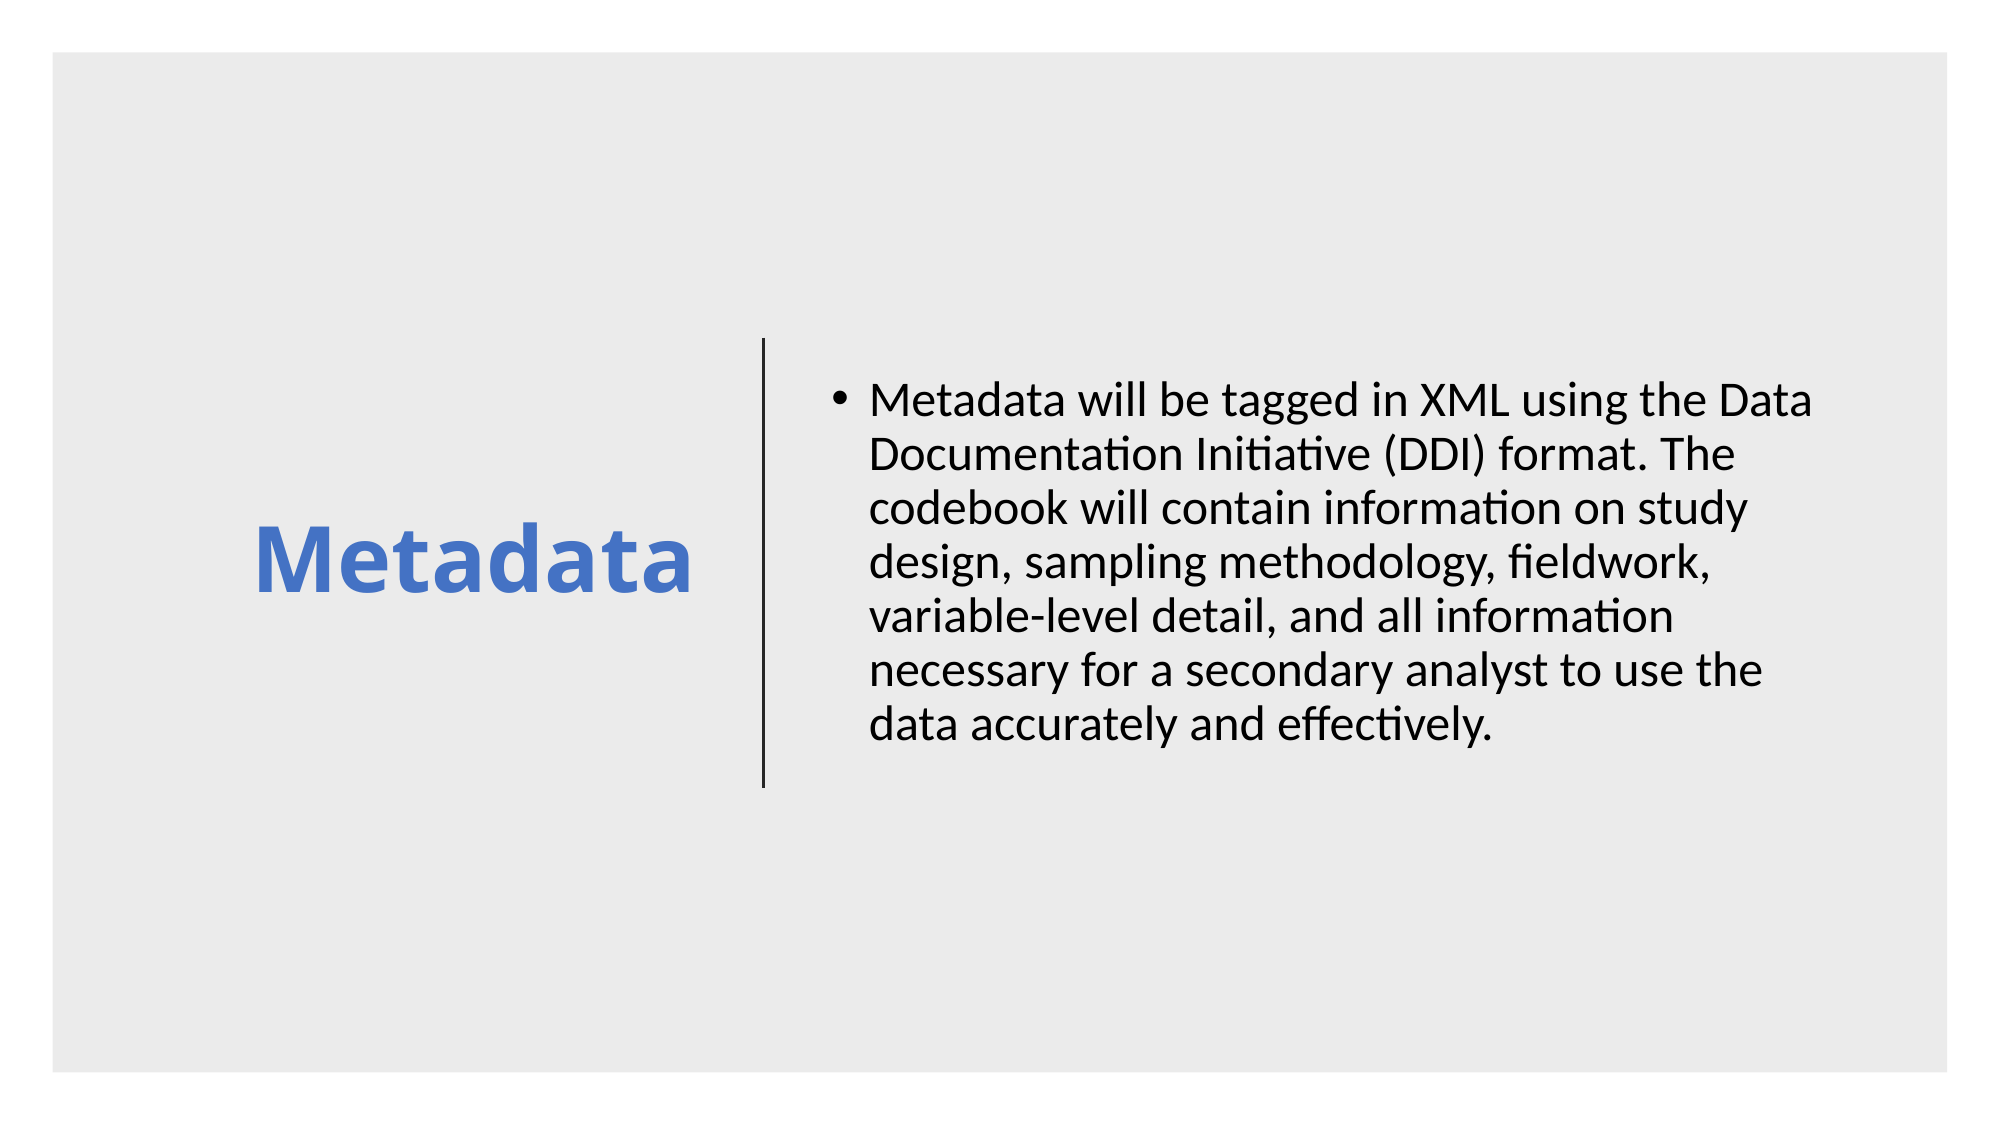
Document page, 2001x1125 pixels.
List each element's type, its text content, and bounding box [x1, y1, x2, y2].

title Metadata [137, 158, 711, 967]
list Metadata will be tagged in XML using the Data Documentation Initiative (DDI) format. The codebook will contain information on study design, sampling methodology, fieldwork, variable-level detail, and all information necessary for a secondary analyst to use the data accurately and effectively. [816, 158, 1863, 967]
text_box [52, 51, 1948, 1073]
